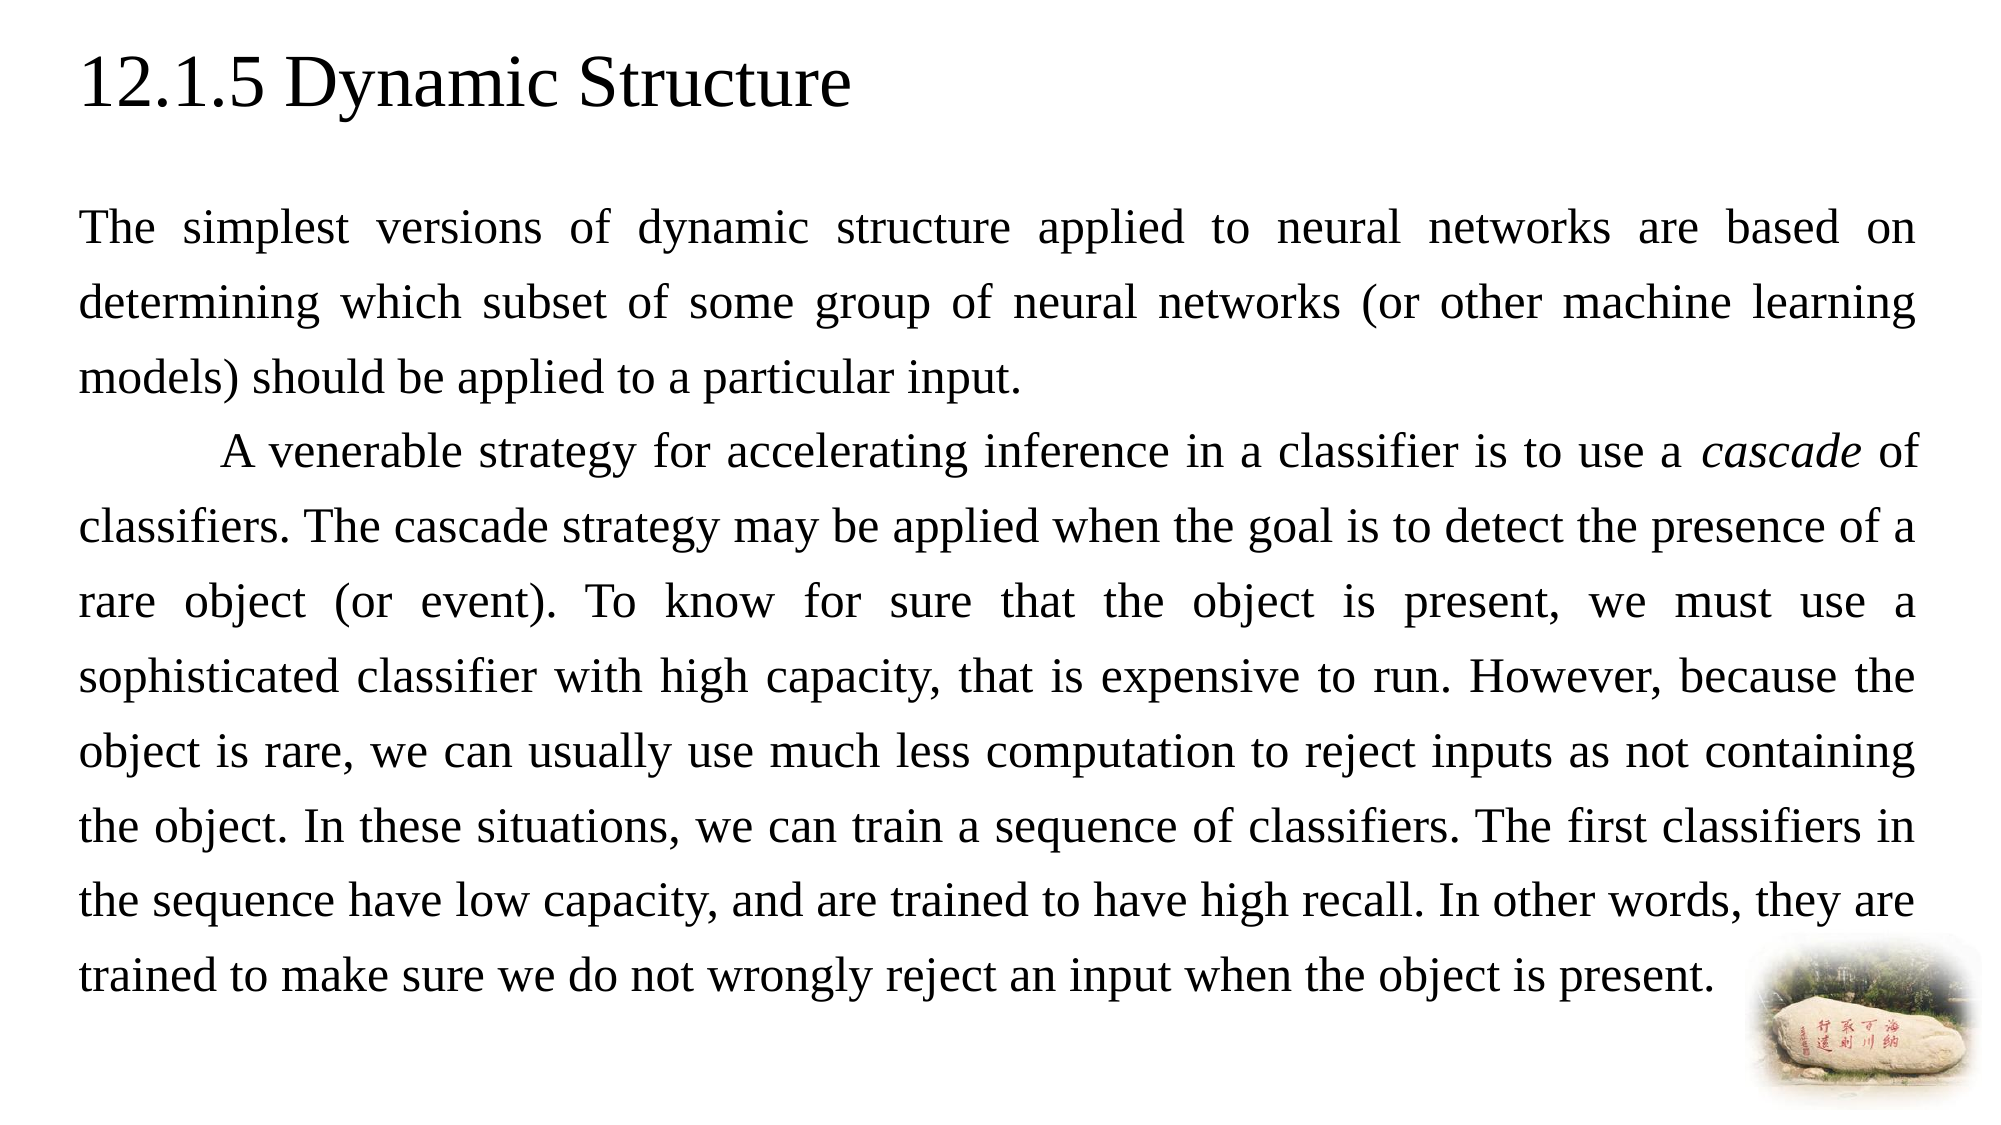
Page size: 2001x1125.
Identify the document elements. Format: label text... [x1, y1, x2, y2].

picture [1745, 929, 1985, 1110]
title 12.1.5 Dynamic Structure [63, 21, 1936, 142]
list The simplest versions of dynamic structure applied to neural networks are based on determining which subset of some group of neural networks (or other machine learning models) should be applied to a particular input. A venerable strategy for accelerating inference in a classifier is to use a cascade of classifiers. The cascade strategy may be applied when the goal is to detect the presence of a rare object (or event). To know for sure that the object is present, we must use a sophisticated classifier with high capacity, that is expensive to run. However, because the object is rare, we can usually use much less computation to reject inputs as not containing the object. In these situations, we can train a sequence of classifiers. The first classifiers in the sequence have low capacity, and are trained to have high recall. In other words, they are trained to make sure we do not wrongly reject an input when the object is present. [63, 171, 1936, 1014]
